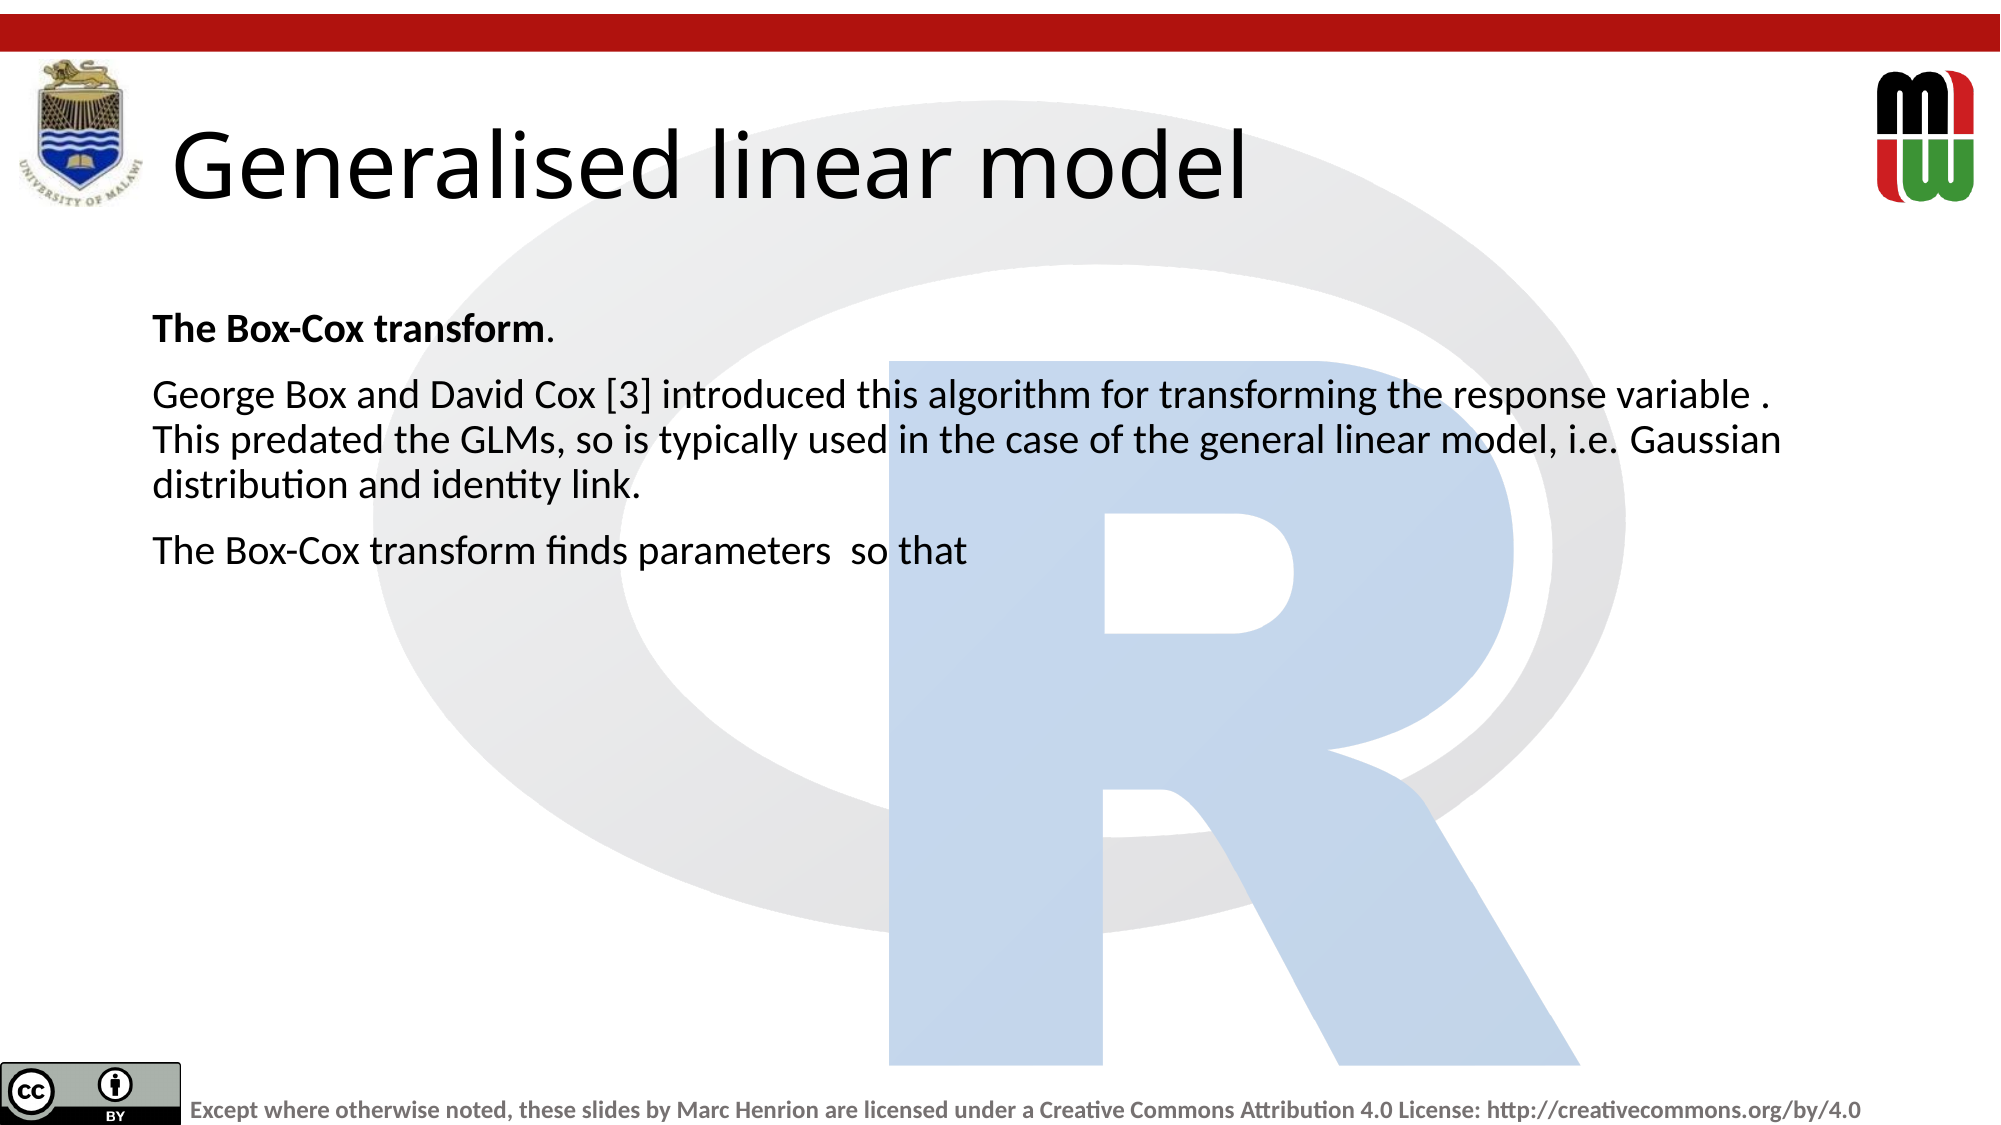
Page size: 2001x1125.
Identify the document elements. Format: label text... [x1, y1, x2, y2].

picture [0, 1062, 181, 1125]
picture [19, 59, 143, 207]
title Generalised linear model [155, 59, 1851, 278]
